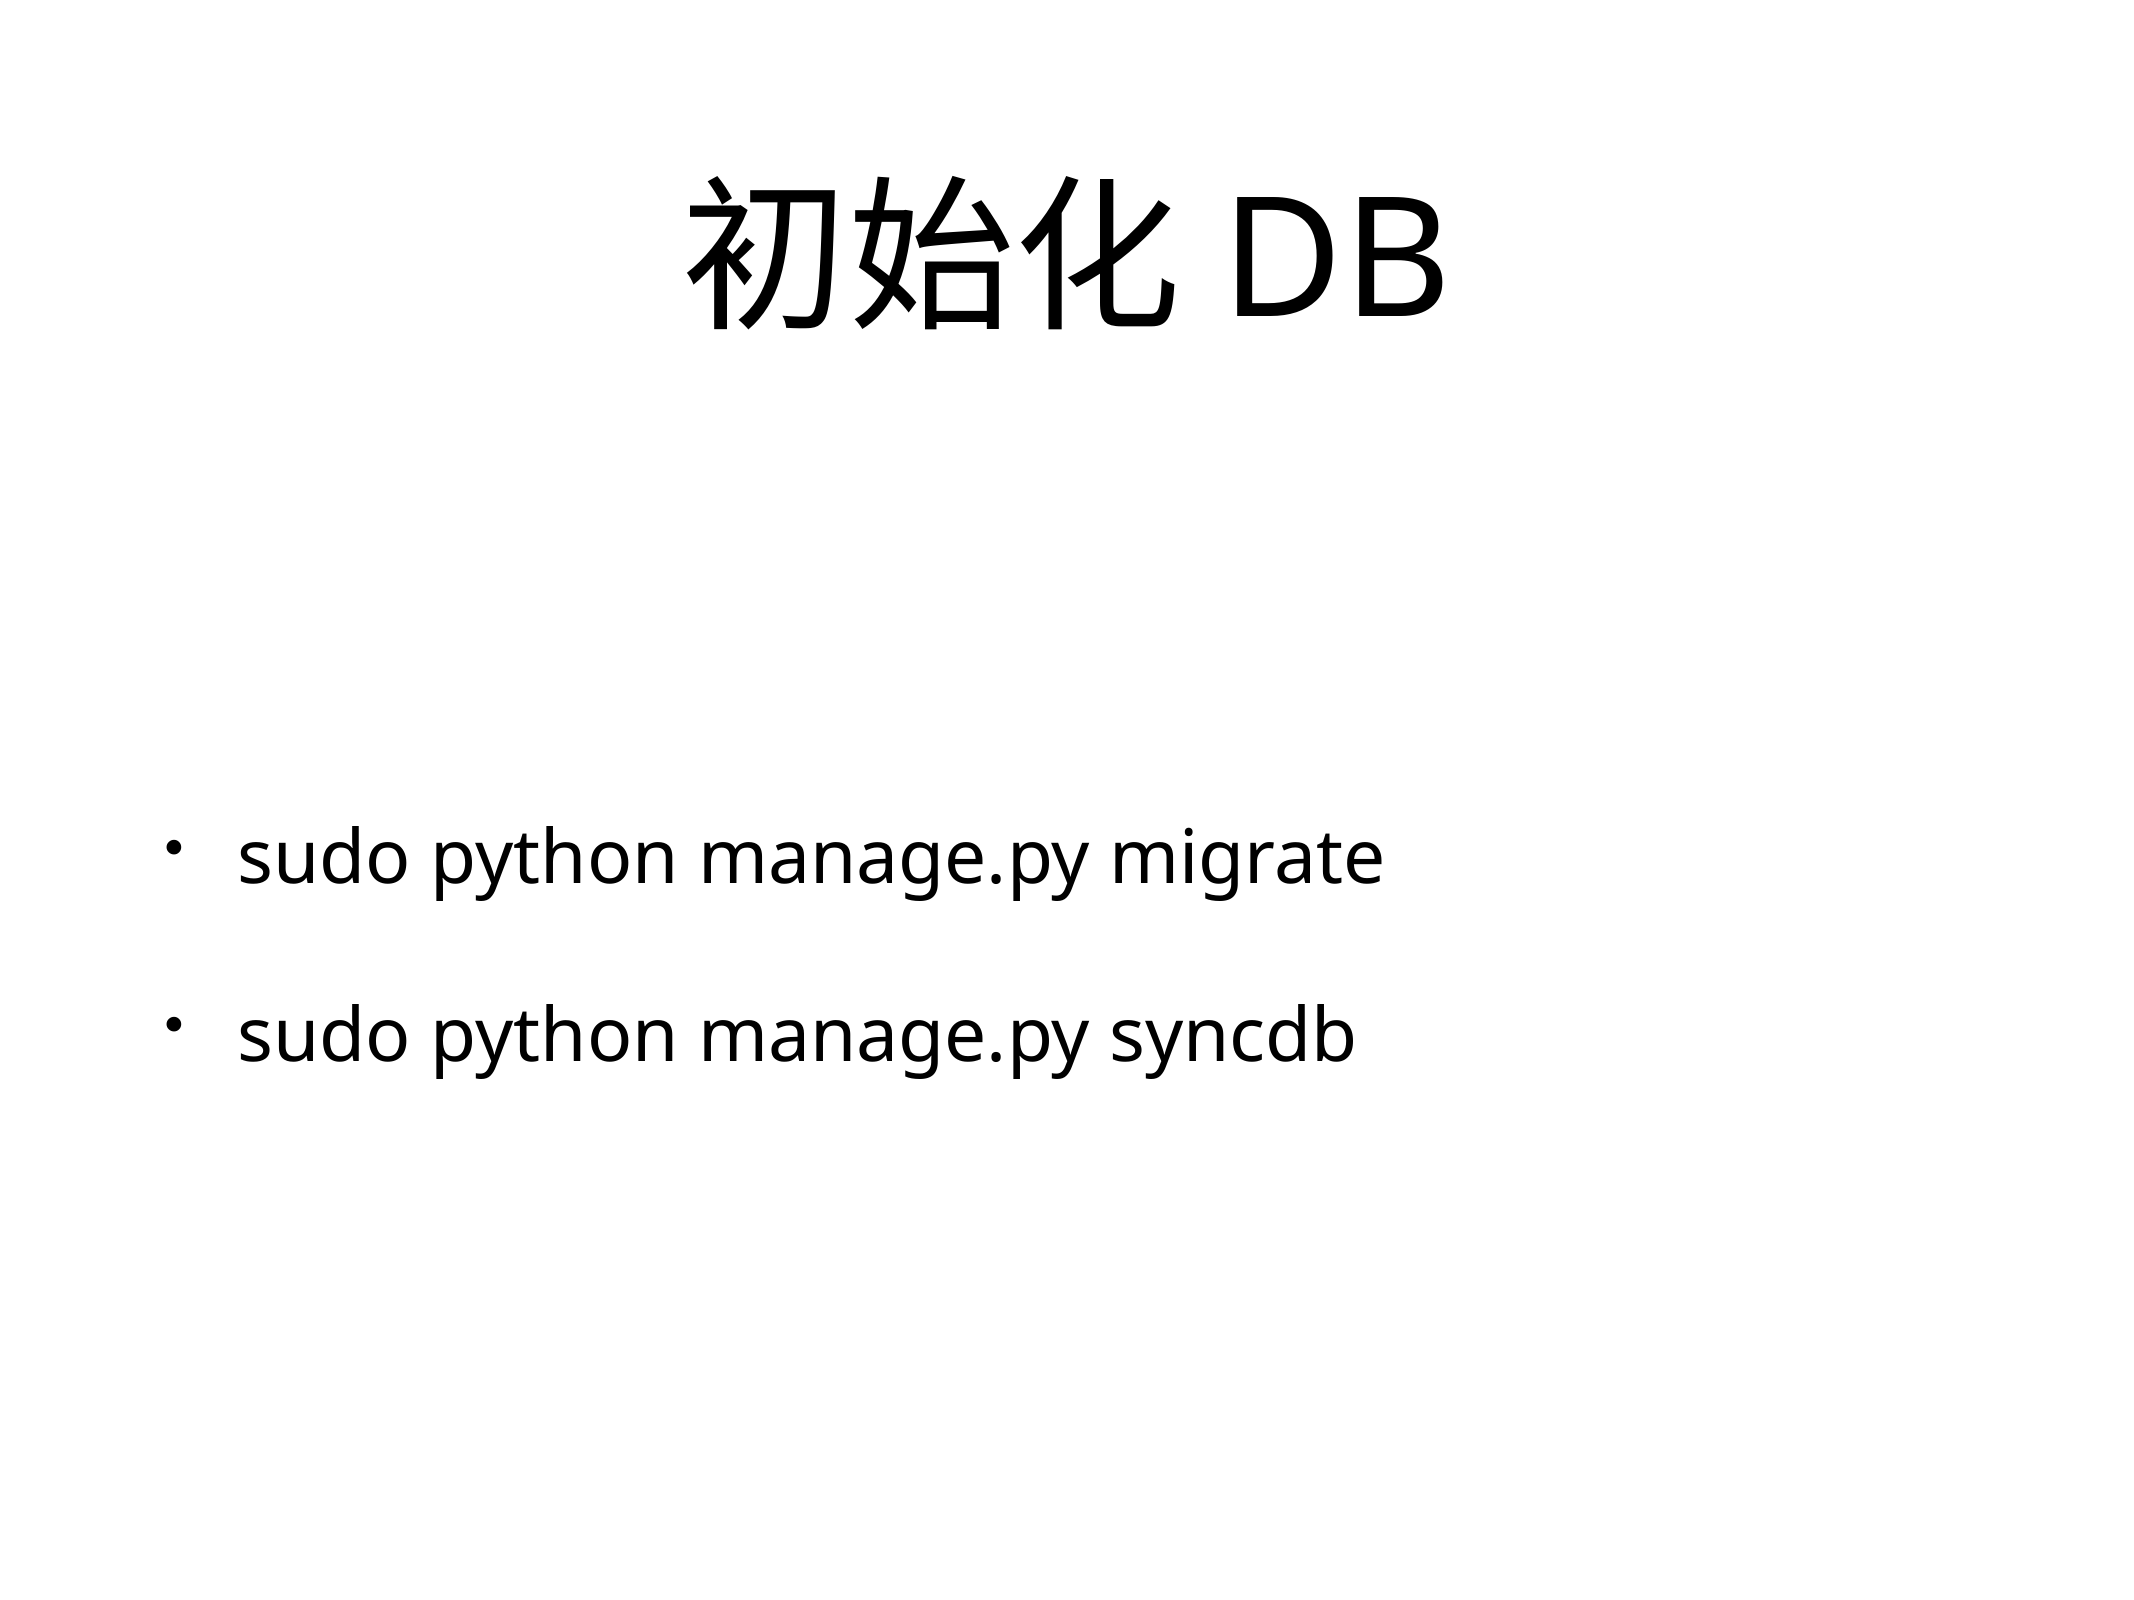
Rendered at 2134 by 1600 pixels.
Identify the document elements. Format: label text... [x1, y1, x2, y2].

title 初始化DB [155, 72, 1978, 426]
list sudo python manage.py migrate sudo python manage.py syncdb [155, 426, 1978, 1459]
